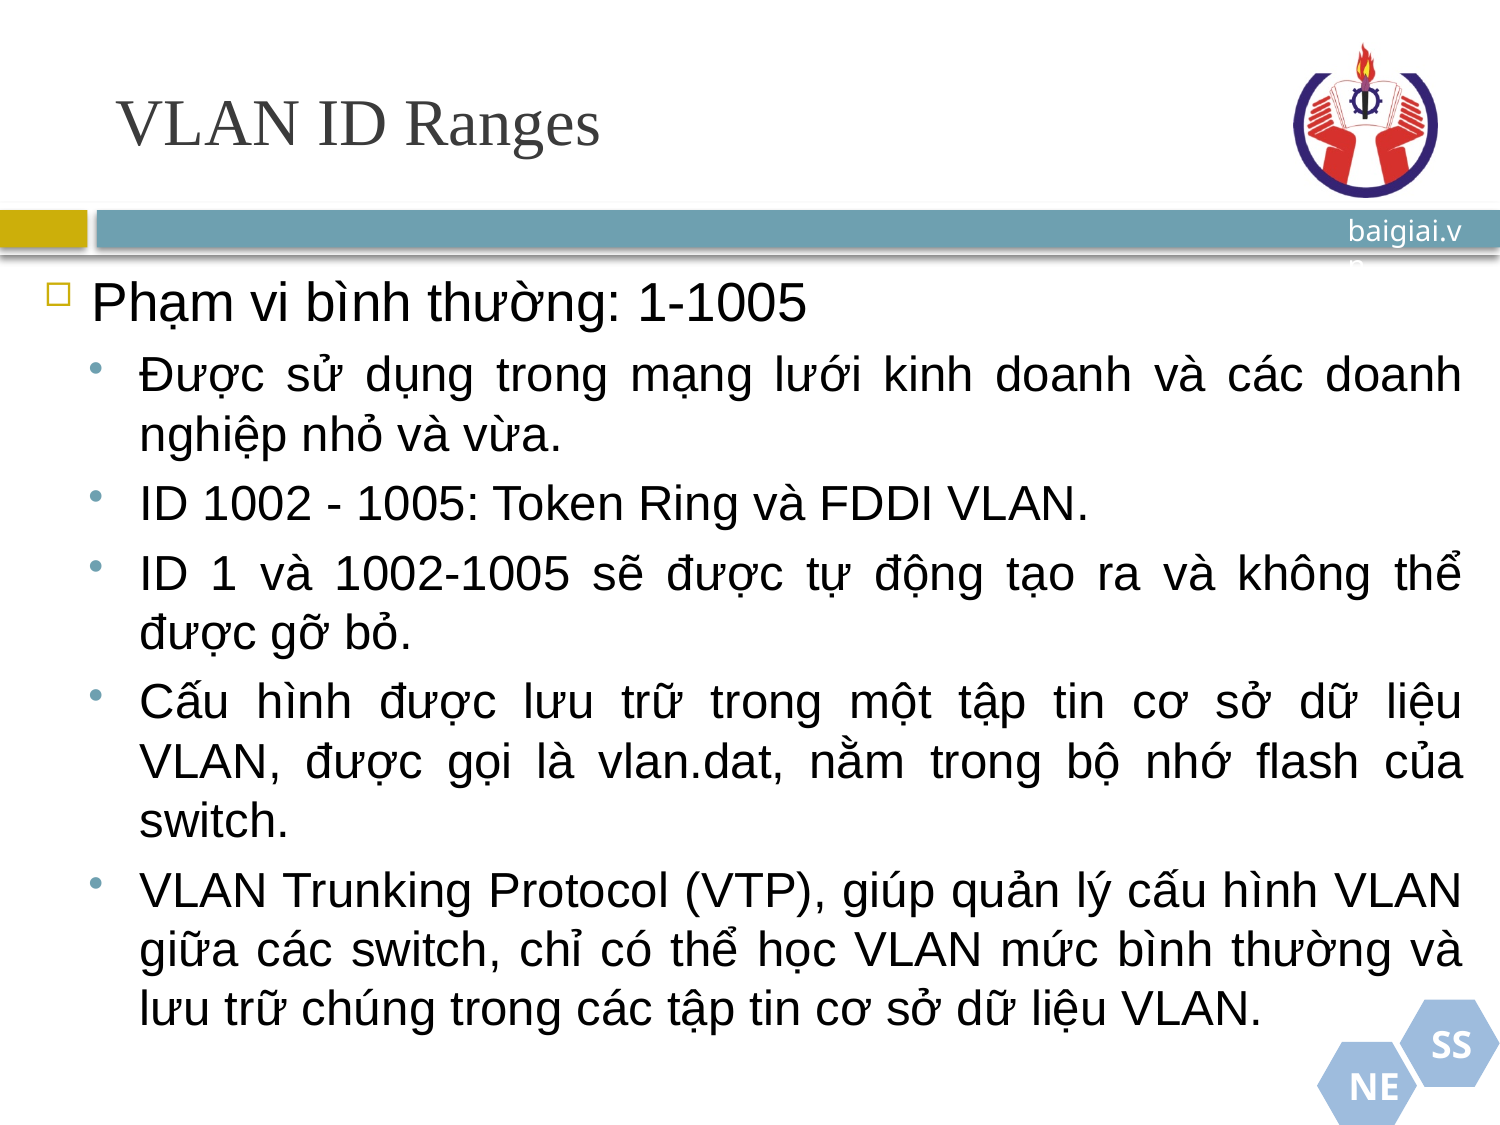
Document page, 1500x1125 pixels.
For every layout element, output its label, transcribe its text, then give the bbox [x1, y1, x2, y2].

title VLAN ID Ranges [100, 37, 1438, 200]
list Phạm vi bình thường: 1-1005 Được sử dụng trong mạng lưới kinh doanh và các doanh nghiệp nhỏ và vừa. ID 1002 - 1005: Token Ring và FDDI VLAN. ID 1 và 1002-1005 sẽ được tự động tạo ra và không thể được gỡ bỏ. Cấu hình được lưu trữ trong một tập tin cơ sở dữ liệu VLAN, được gọi là vlan.dat, nằm ​​trong bộ nhớ flash của switch. VLAN Trunking Protocol (VTP), giúp quản lý cấu hình VLAN giữa các switch, chỉ có thể học VLAN mức bình thường và lưu trữ chúng trong các tập tin cơ sở dữ liệu VLAN. [29, 258, 1480, 1109]
